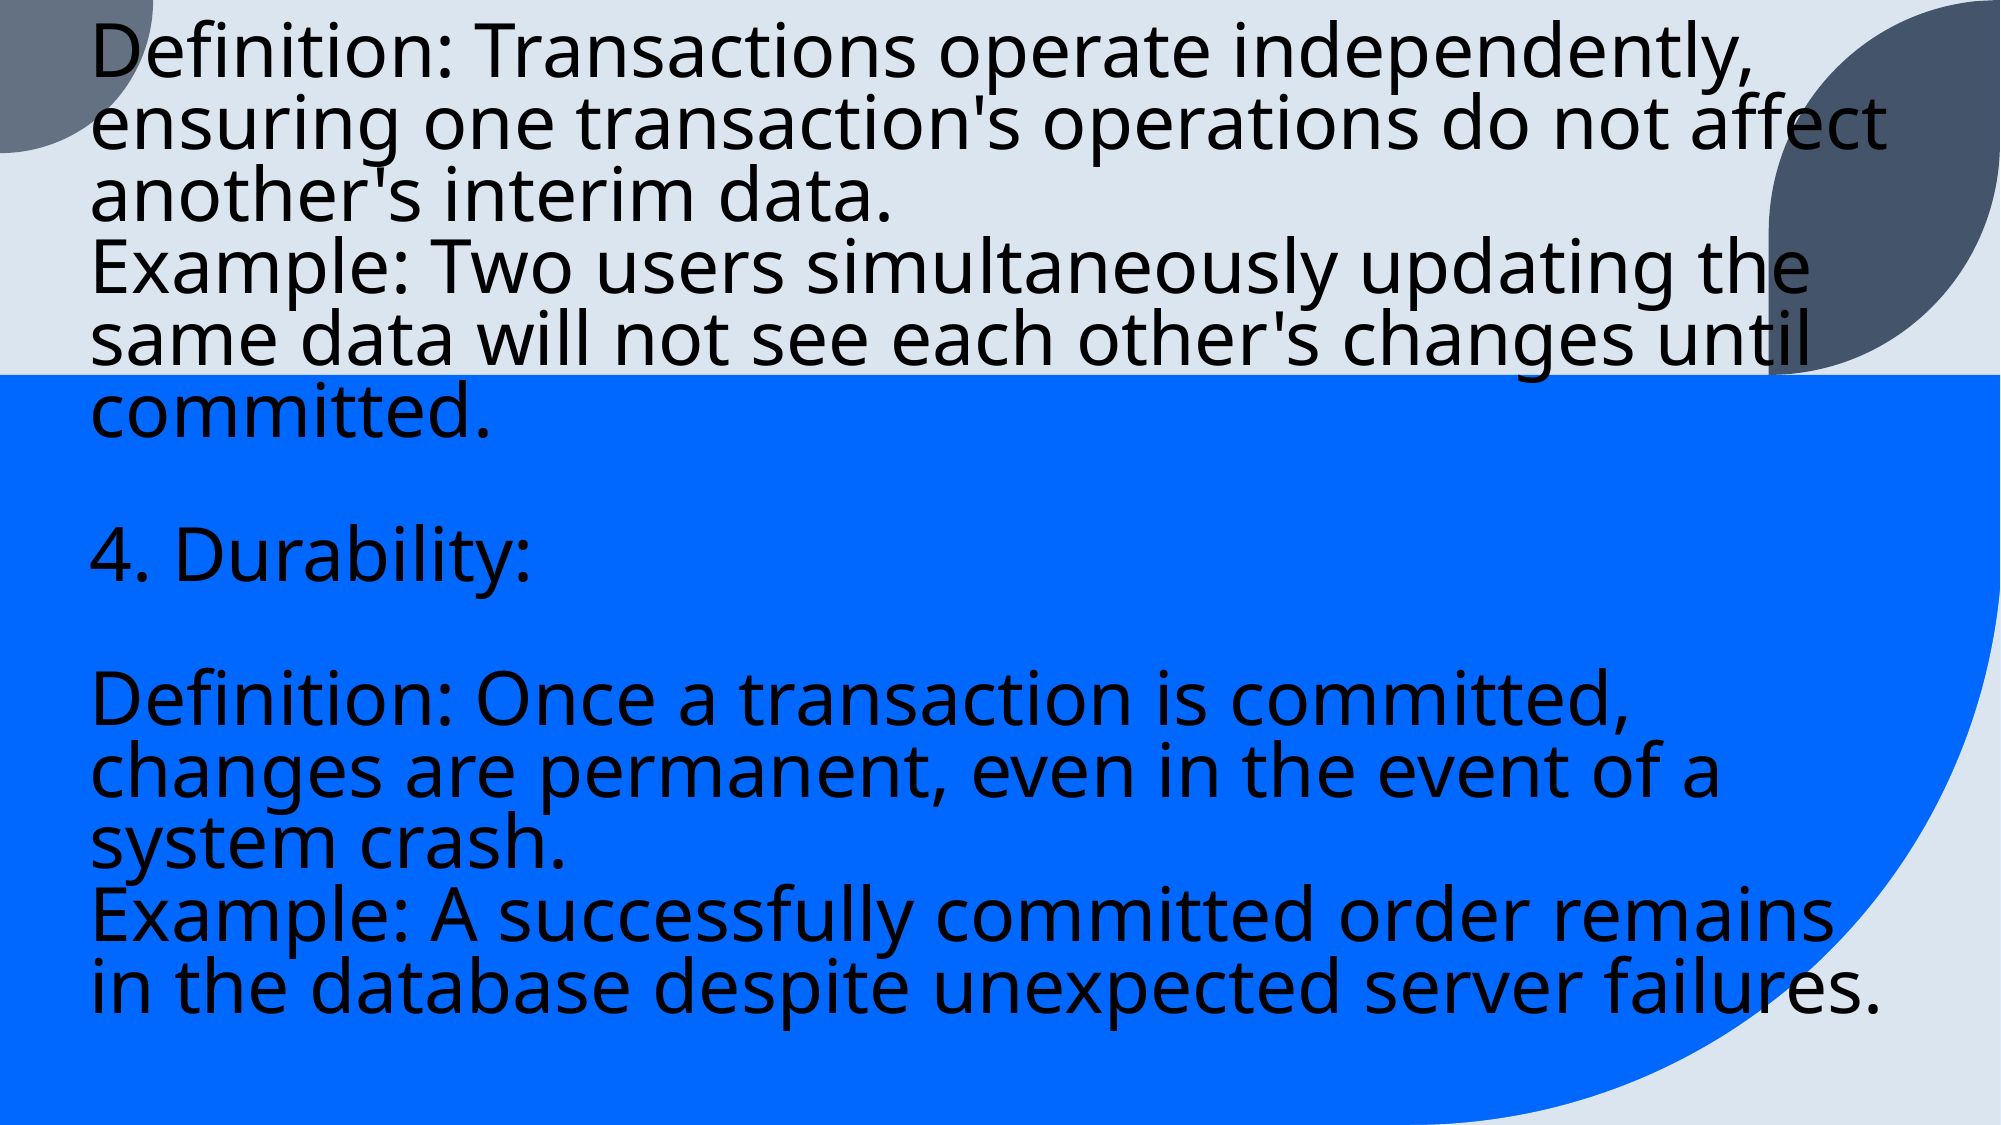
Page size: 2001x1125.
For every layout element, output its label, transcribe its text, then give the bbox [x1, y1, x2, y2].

title 3. Isolation: Definition: Transactions operate independently, ensuring one transaction's operations do not affect another's interim data. Example: Two users simultaneously updating the same data will not see each other's changes until committed. 4. Durability: Definition: Once a transaction is committed, changes are permanent, even in the event of a system crash. Example: A successfully committed order remains in the database despite unexpected server failures. [74, 862, 1926, 1125]
